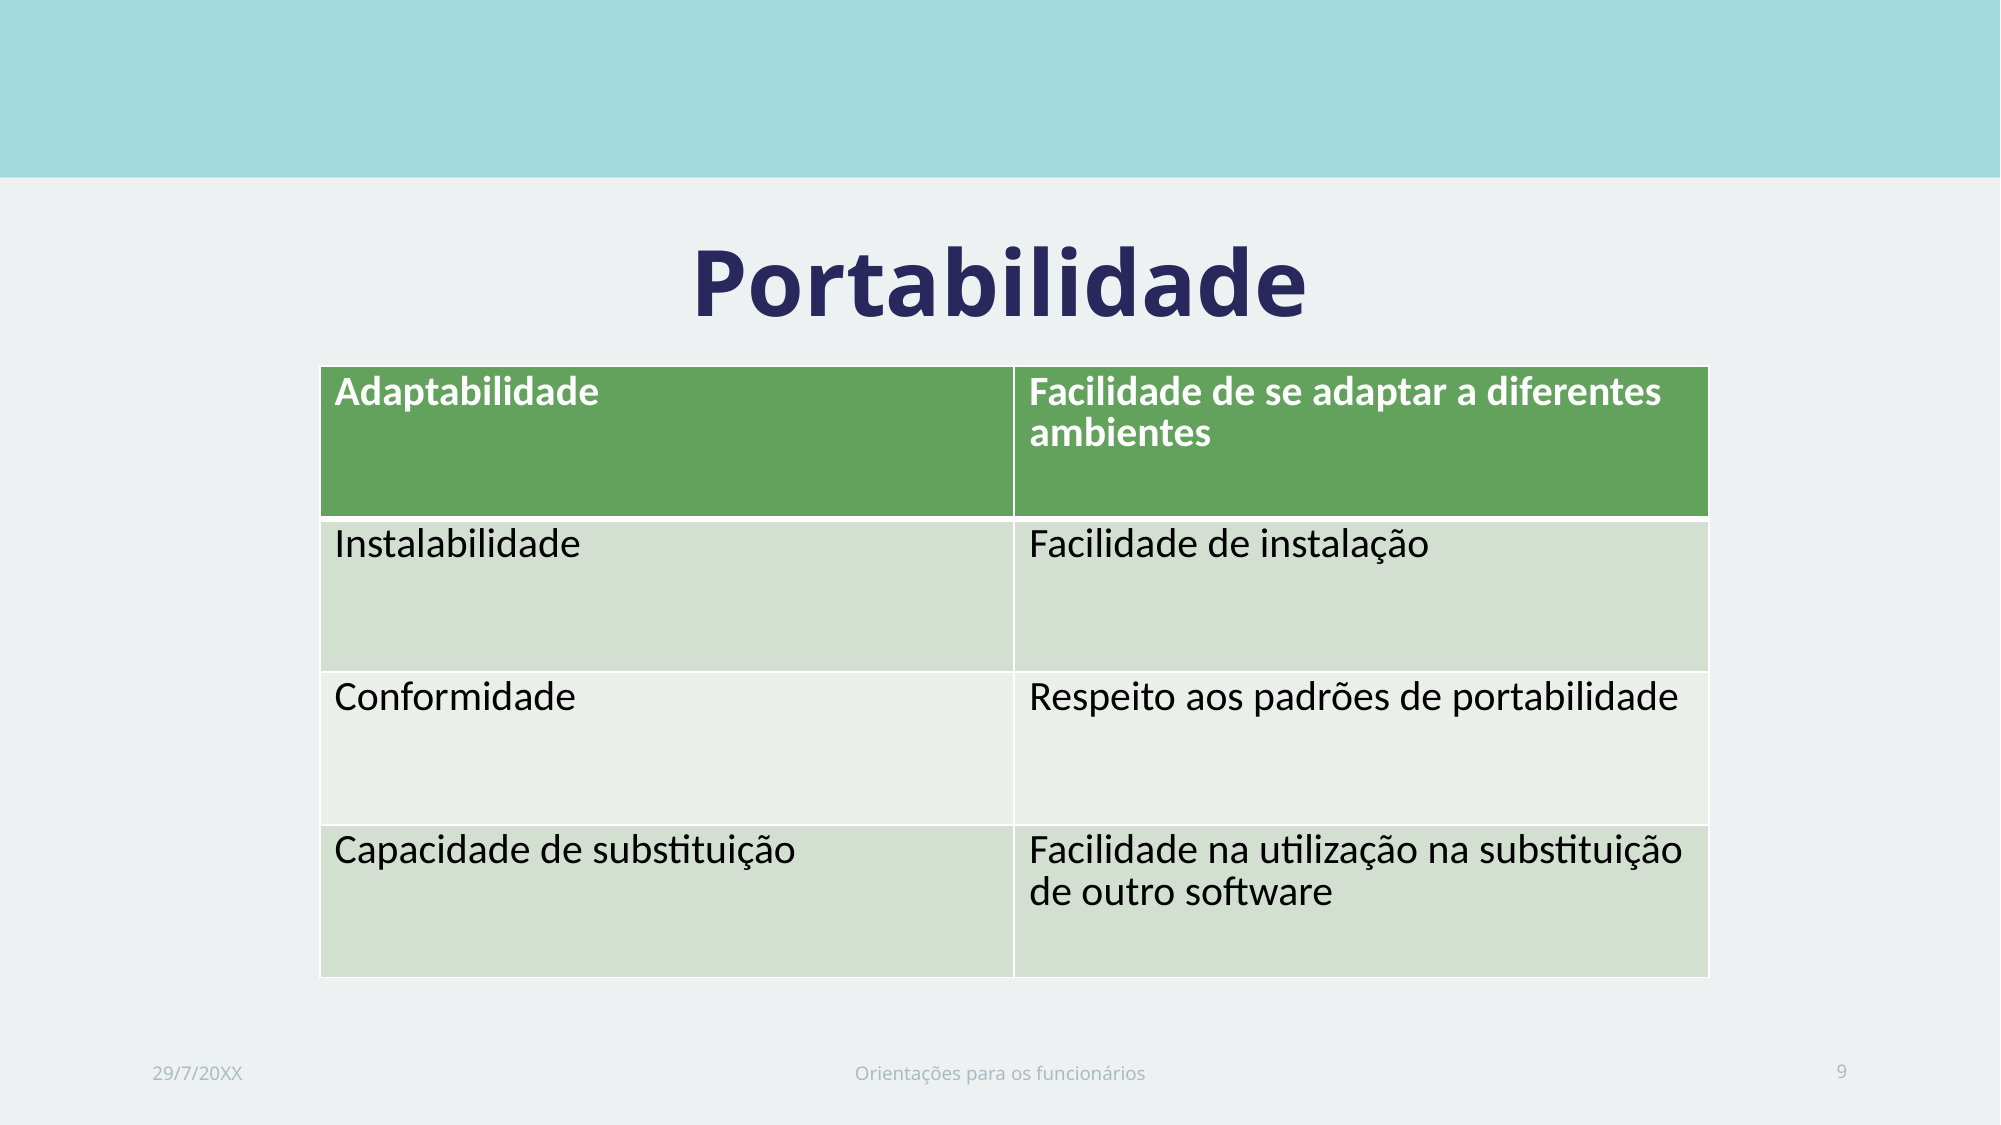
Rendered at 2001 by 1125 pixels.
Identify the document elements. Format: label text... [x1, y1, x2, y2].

table_cell Instalabilidade [321, 522, 1013, 671]
table_cell Facilidade de instalação [1015, 522, 1708, 671]
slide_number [137, 1042, 588, 1103]
table_cell Conformidade [321, 673, 1013, 824]
table_cell Respeito aos padrões de portabilidade [1015, 673, 1708, 824]
slide_number 9 [1412, 1042, 1863, 1103]
table_cell Facilidade na utilização na substituição de outro software [1015, 826, 1708, 977]
table_header Adaptabilidade [321, 367, 1013, 516]
footer Orientações para os funcionários [662, 1042, 1338, 1103]
title Portabilidade [533, 129, 1467, 344]
table_cell Capacidade de substituição [321, 826, 1013, 977]
table_header Facilidade de se adaptar a diferentes ambientes [1015, 367, 1708, 516]
